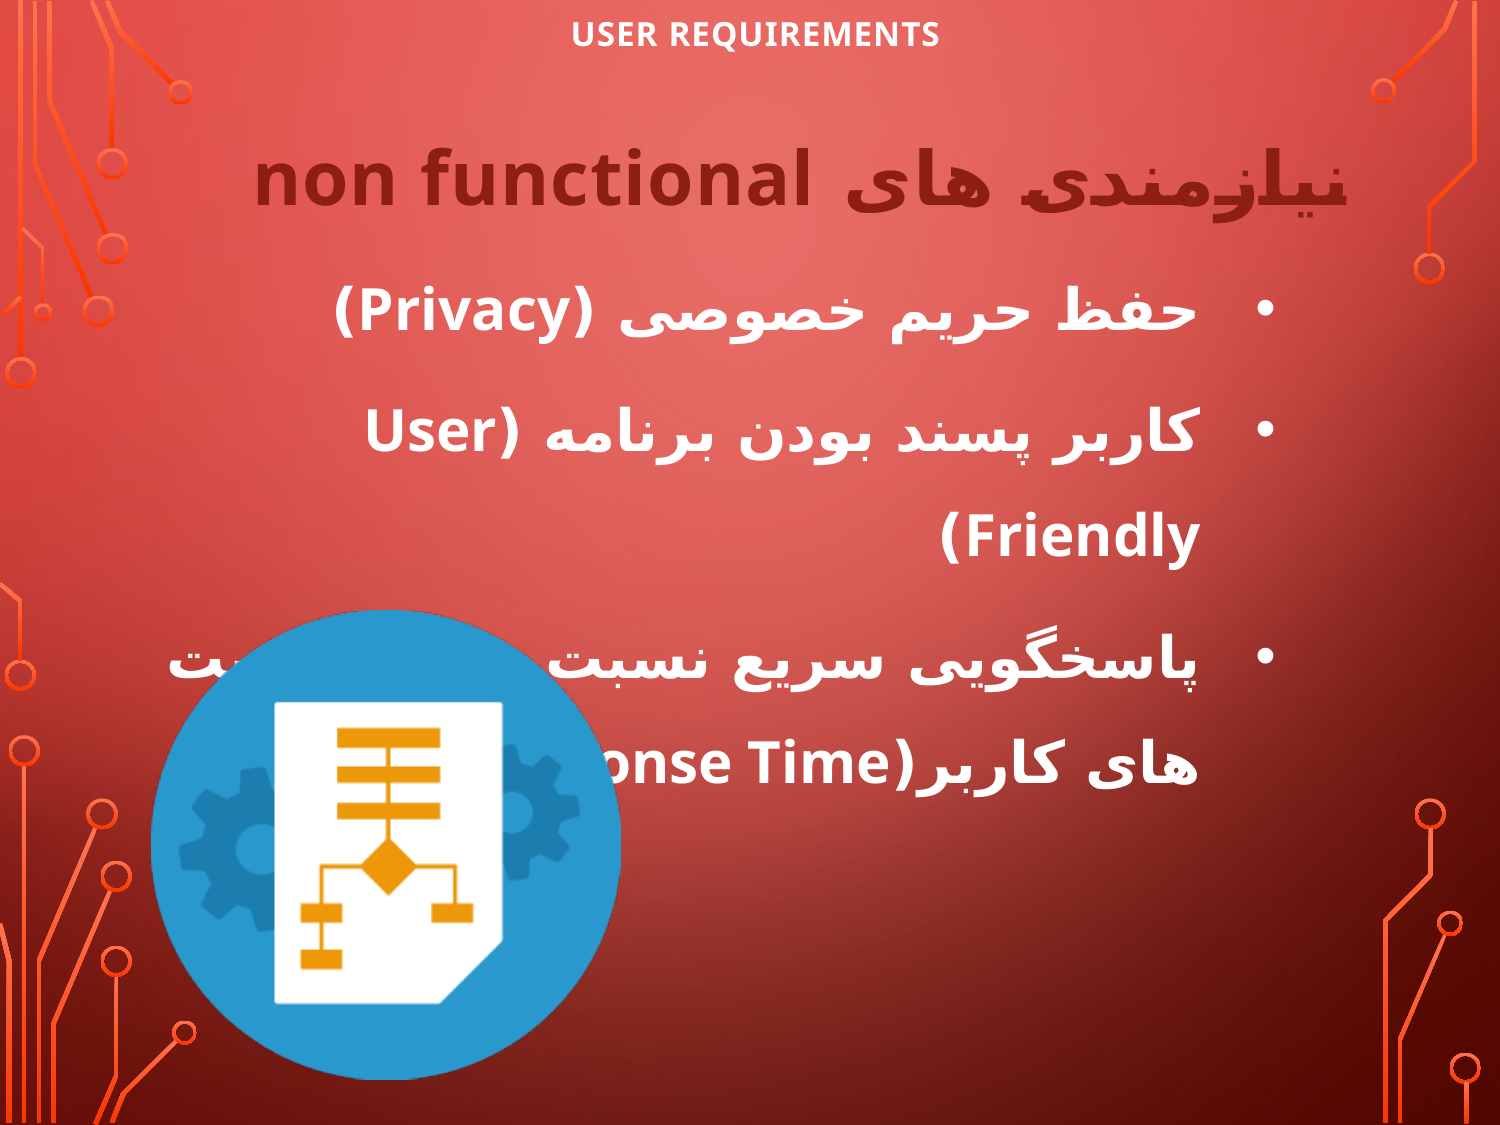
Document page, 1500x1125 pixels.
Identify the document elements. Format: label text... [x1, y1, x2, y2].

picture [151, 610, 621, 1080]
text_box USER REQUIREMENTS [478, 10, 1033, 131]
text_box نیازمندی های non functional حفظ حریم خصوصی (Privacy) کاربر پسند بودن برنامه (User Friendly) پاسخگویی سریع نسبت به درخواست های کاربر(Response Time) [132, 116, 1366, 803]
